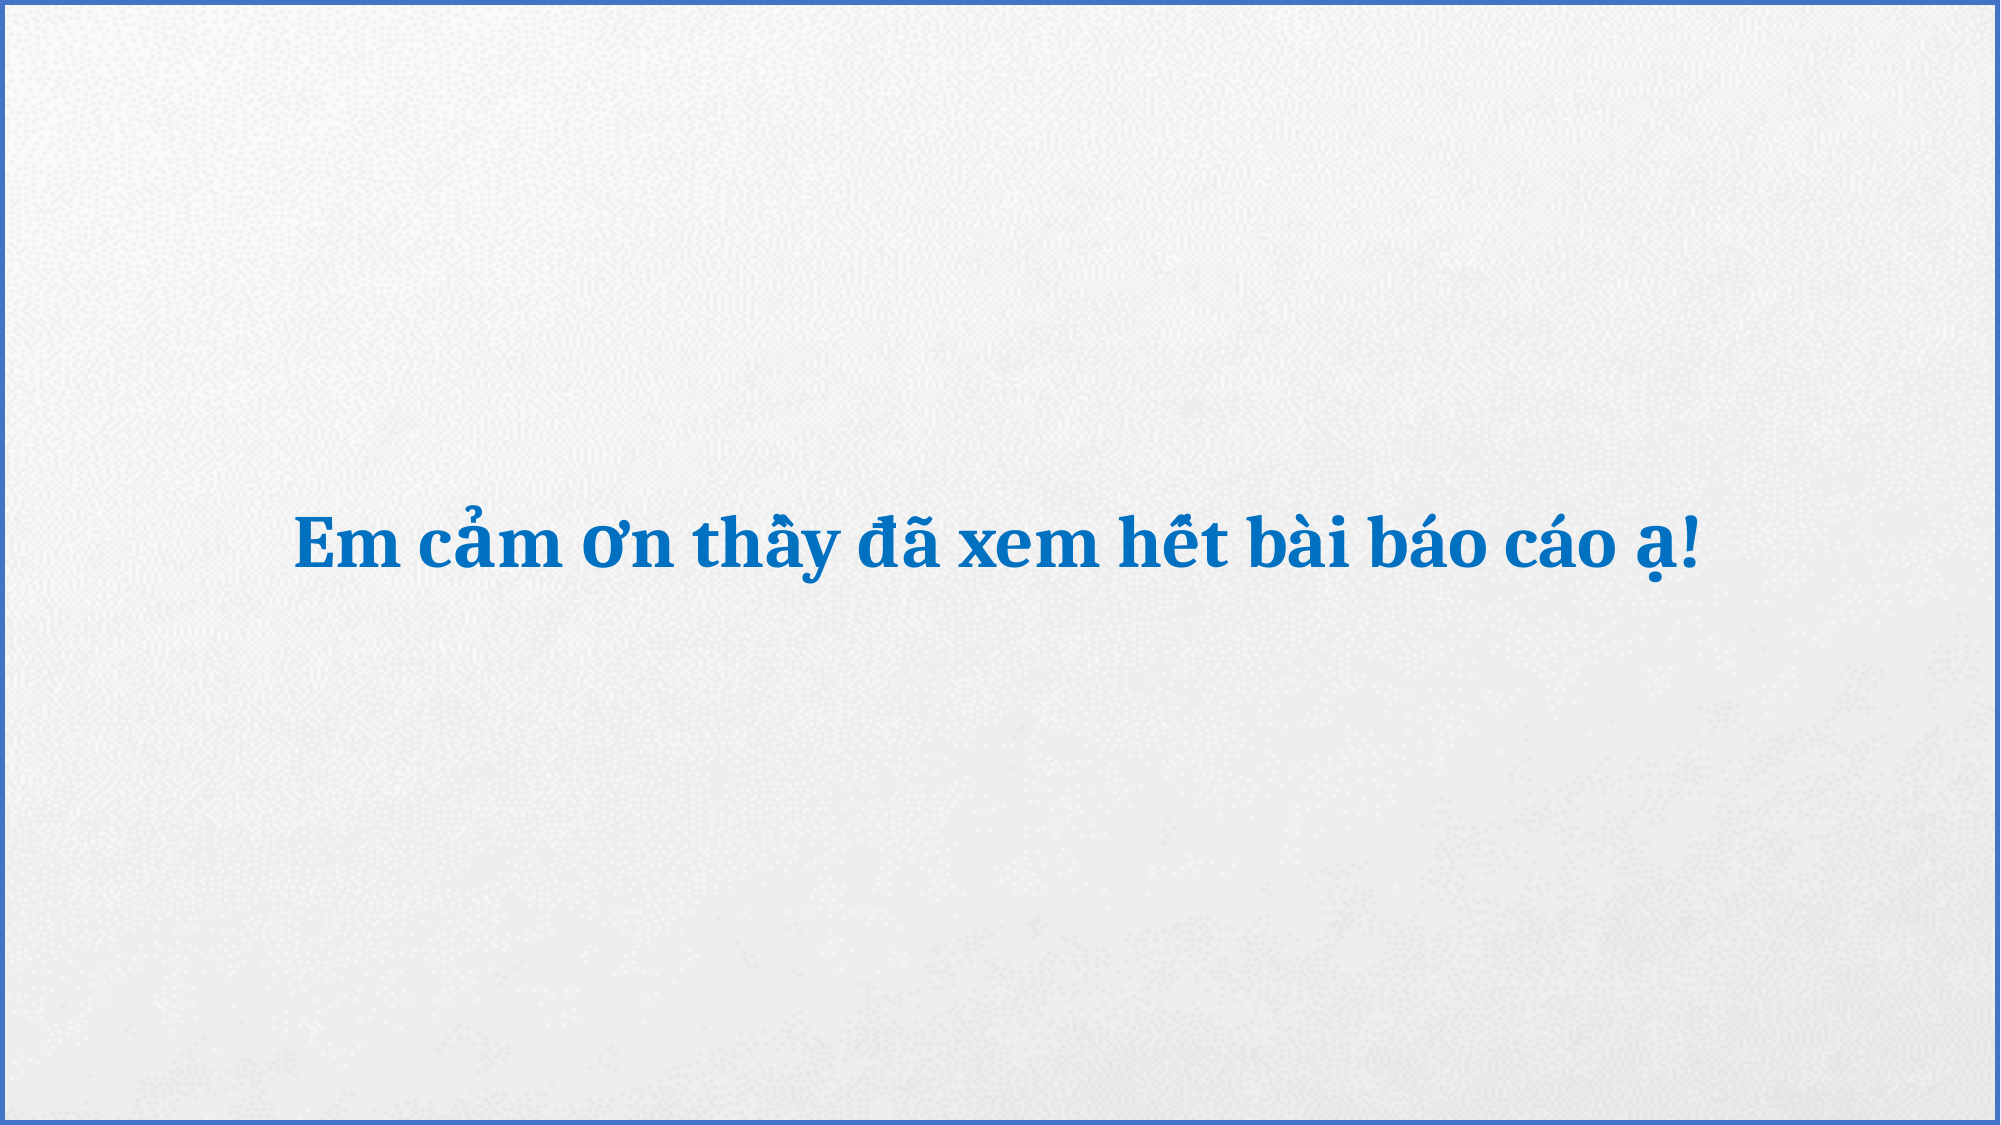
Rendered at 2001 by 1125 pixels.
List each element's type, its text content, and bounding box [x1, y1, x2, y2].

picture [5, 5, 1995, 1120]
title Em cảm ơn thầy đã xem hết bài báo cáo ạ! [31, 495, 1967, 630]
